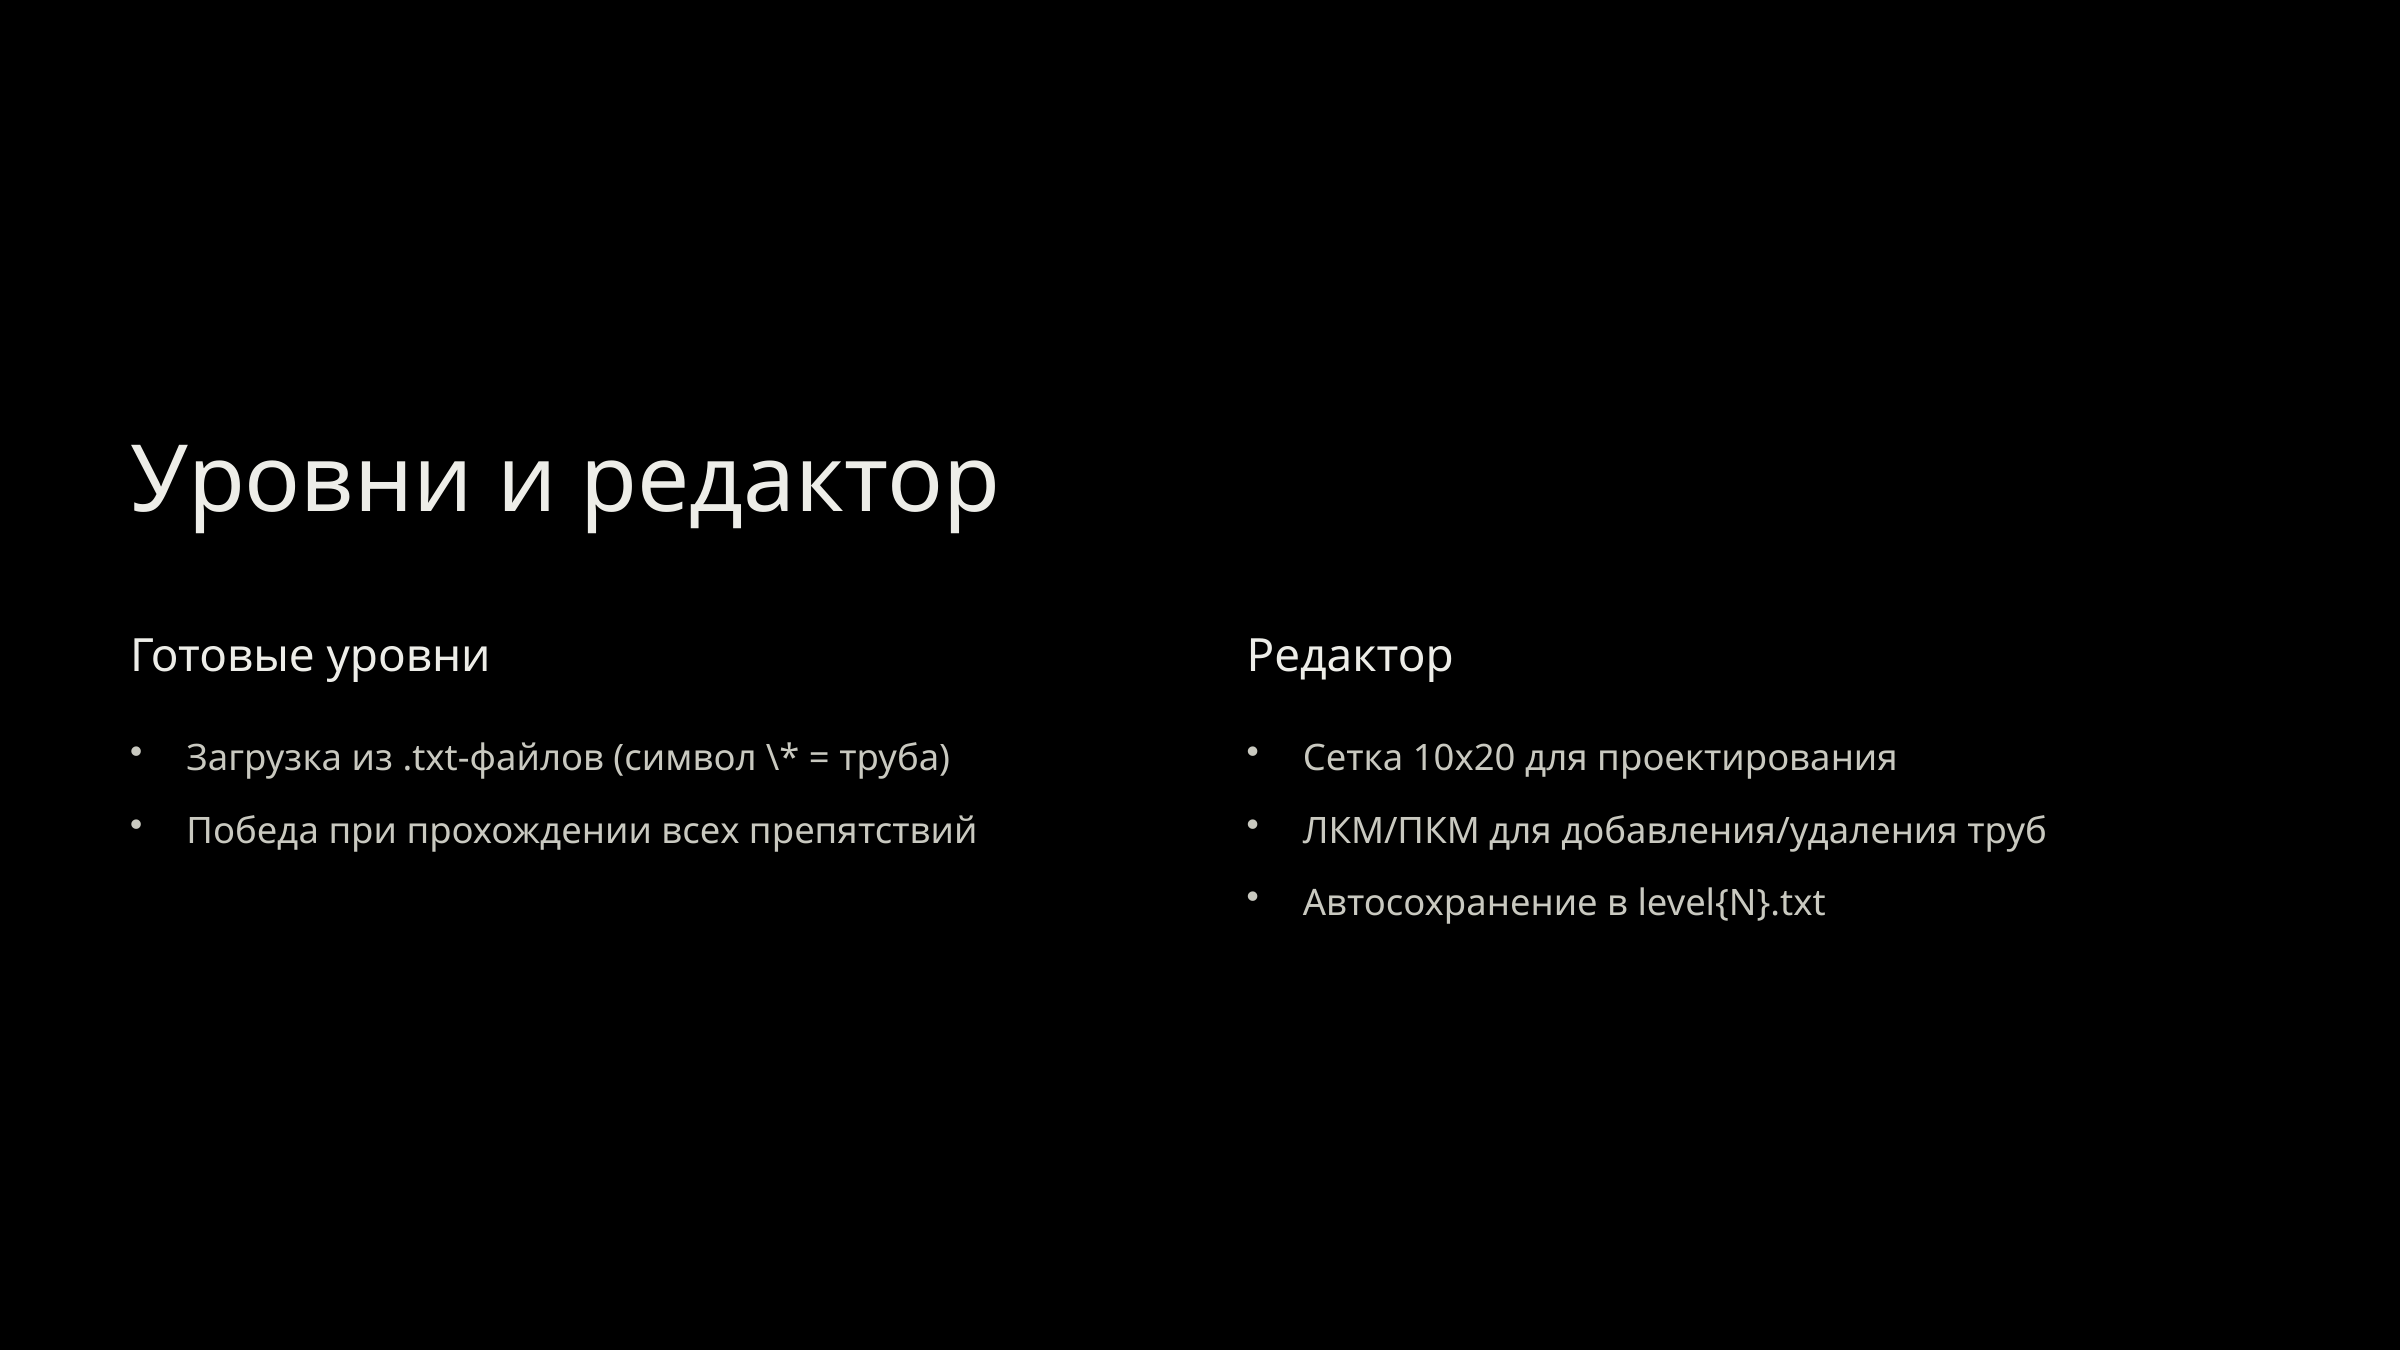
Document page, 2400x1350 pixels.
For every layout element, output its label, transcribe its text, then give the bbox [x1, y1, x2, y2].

text_box Сетка 10x20 для проектирования [1246, 718, 2271, 778]
text_box ЛКМ/ПКМ для добавления/удаления труб [1246, 790, 2271, 851]
text_box Готовые уровни [130, 623, 596, 682]
text_box Победа при прохождении всех препятствий [130, 790, 1155, 851]
text_box Загрузка из .txt-файлов (символ \* = труба) [130, 718, 1155, 778]
text_box Редактор [1246, 623, 1712, 682]
text_box Уровни и редактор [130, 413, 1061, 531]
text_box Автосохранение в level{N}.txt [1246, 863, 2271, 923]
